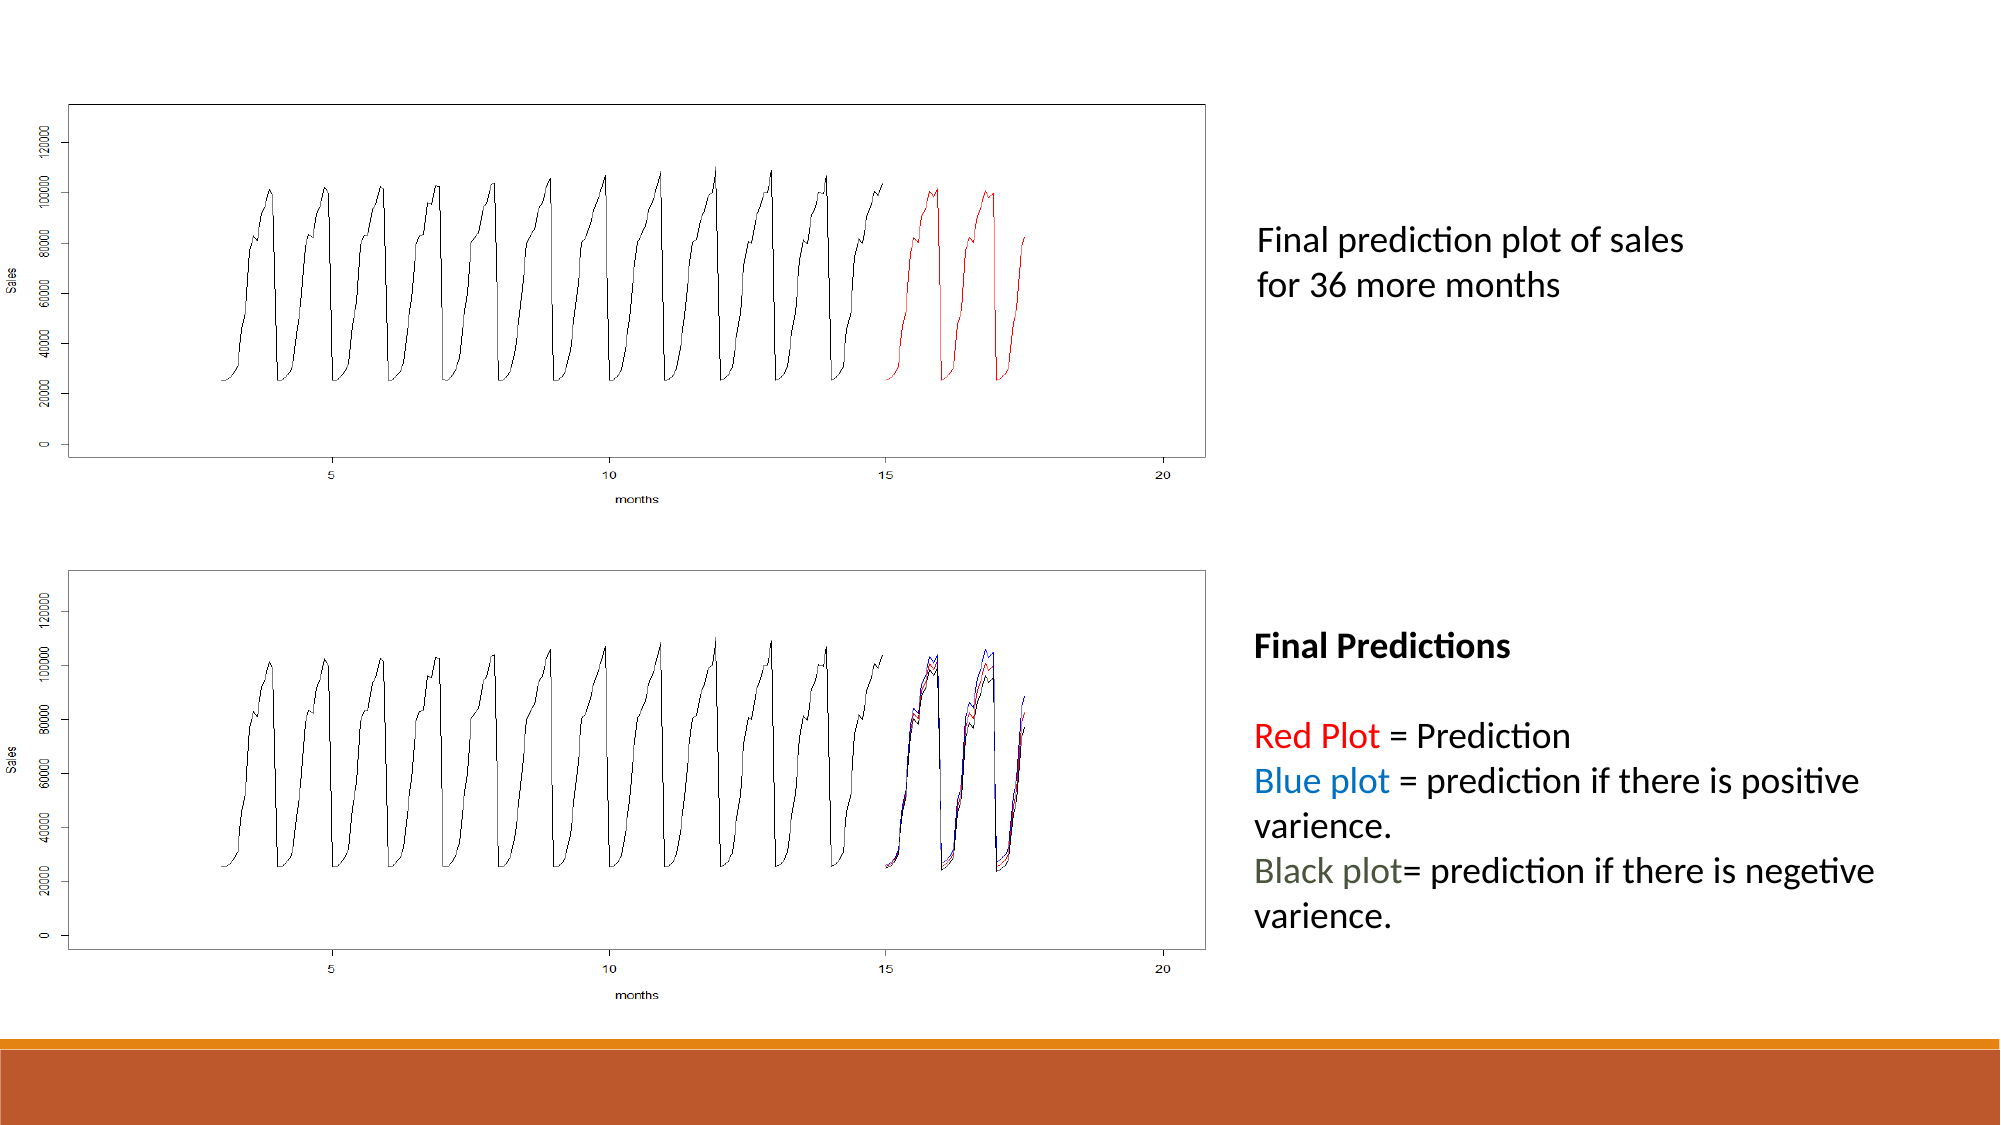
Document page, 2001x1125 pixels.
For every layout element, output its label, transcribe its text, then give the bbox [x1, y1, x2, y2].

picture [0, 54, 1240, 1015]
text_box Final prediction plot of sales for 36 more months [1247, 208, 1700, 313]
text_box Final Predictions Red Plot = Prediction Blue plot = prediction if there is positive varience. Black plot= prediction if there is negetive varience. [1247, 613, 1979, 944]
